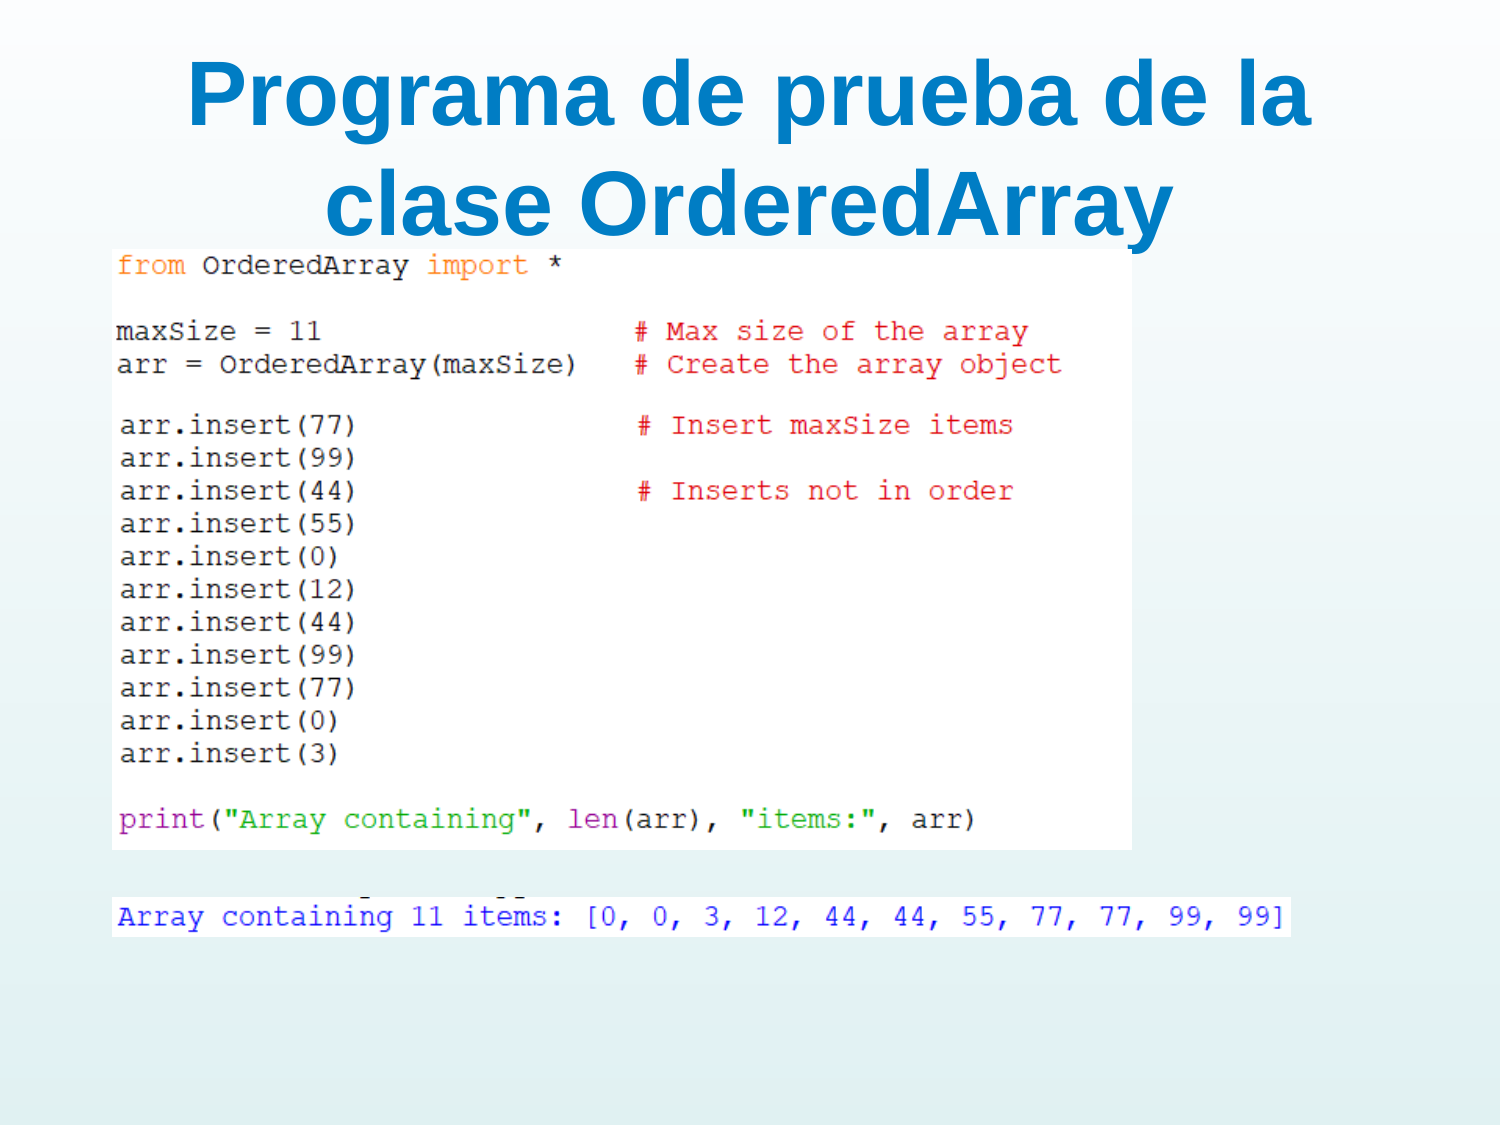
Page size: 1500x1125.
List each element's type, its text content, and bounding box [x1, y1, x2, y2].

picture [112, 897, 1291, 937]
title Programa de prueba de la clase OrderedArray [75, 50, 1425, 238]
picture [112, 249, 1132, 851]
